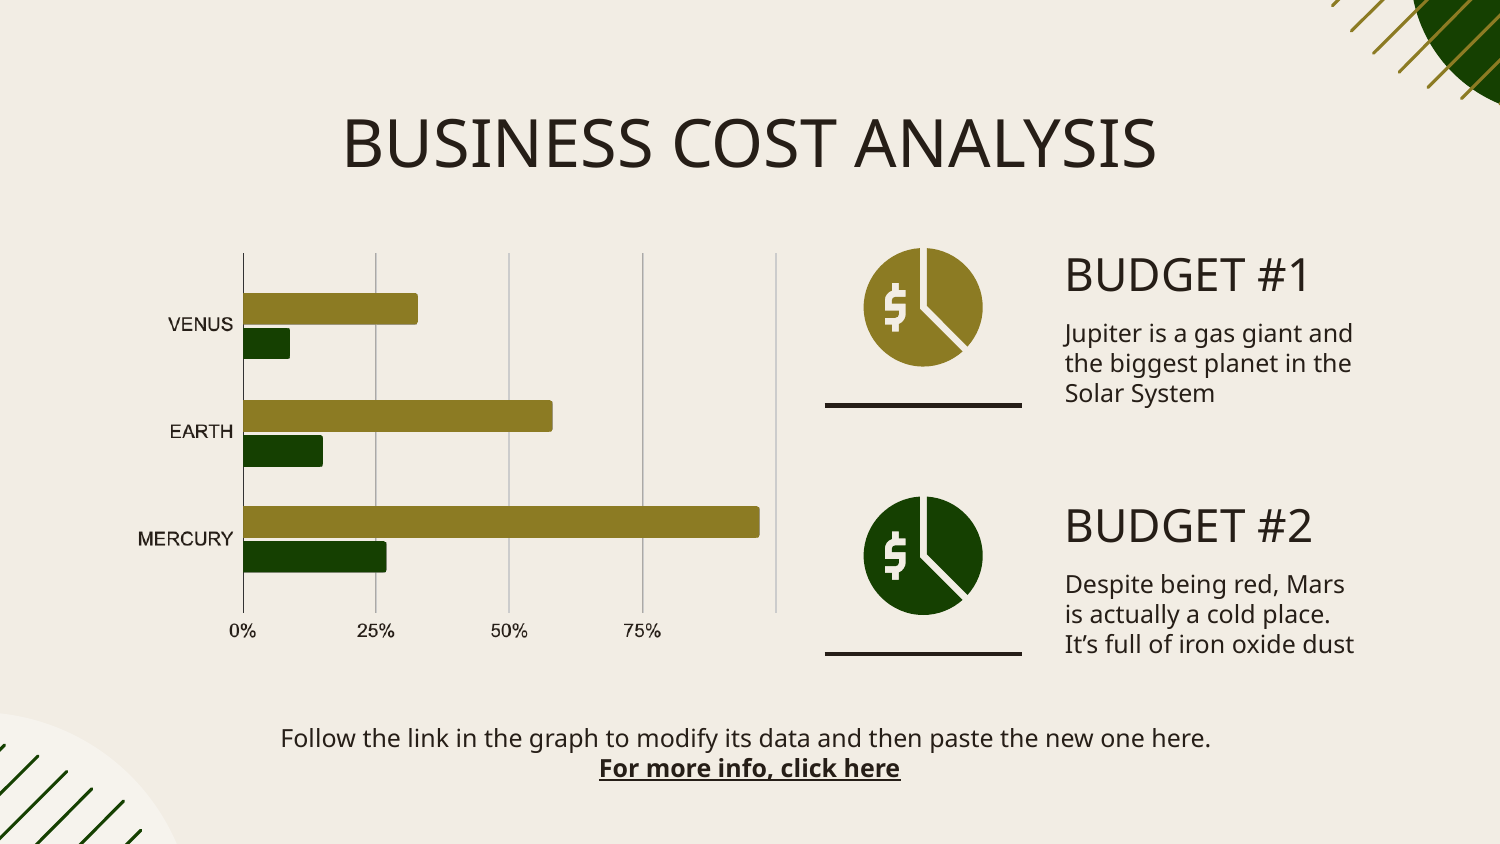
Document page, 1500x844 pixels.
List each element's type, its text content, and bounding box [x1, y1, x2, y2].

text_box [863, 247, 984, 367]
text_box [863, 496, 984, 616]
picture [116, 231, 797, 663]
title BUSINESS COST ANALYSIS [116, 85, 1383, 202]
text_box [1049, 474, 1384, 670]
text_box Follow the link in the graph to modify its data and then paste the new one here. For more info, click here [116, 707, 1383, 766]
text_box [1049, 224, 1384, 419]
